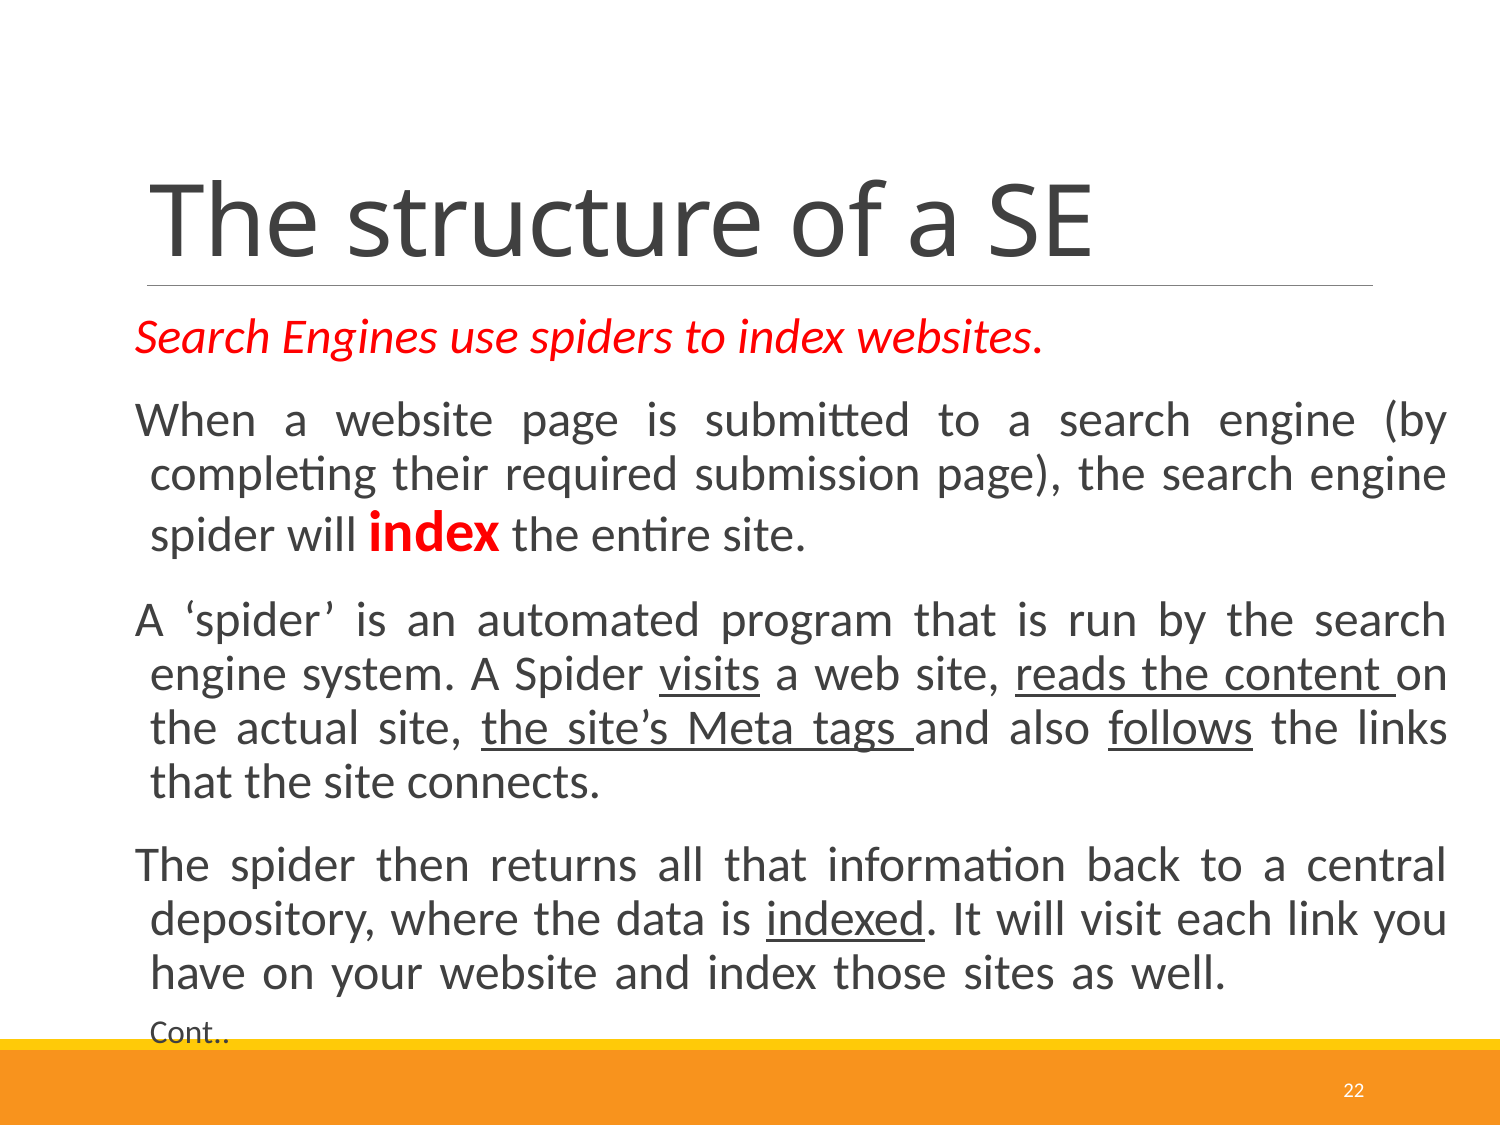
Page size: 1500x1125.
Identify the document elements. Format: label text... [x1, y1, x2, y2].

list Search Engines use spiders to index websites. When a website page is submitted to a search engine (by completing their required submission page), the search engine spider will index the entire site. A ‘spider’ is an automated program that is run by the search engine system. A Spider visits a web site, reads the content on the actual site, the site’s Meta tags and also follows the links that the site connects. The spider then returns all that information back to a central depository, where the data is indexed. It will visit each link you have on your website and index those sites as well. Cont.. [134, 302, 1449, 1011]
title The structure of a SE [134, 47, 1373, 285]
slide_number 22 [1217, 1059, 1380, 1120]
